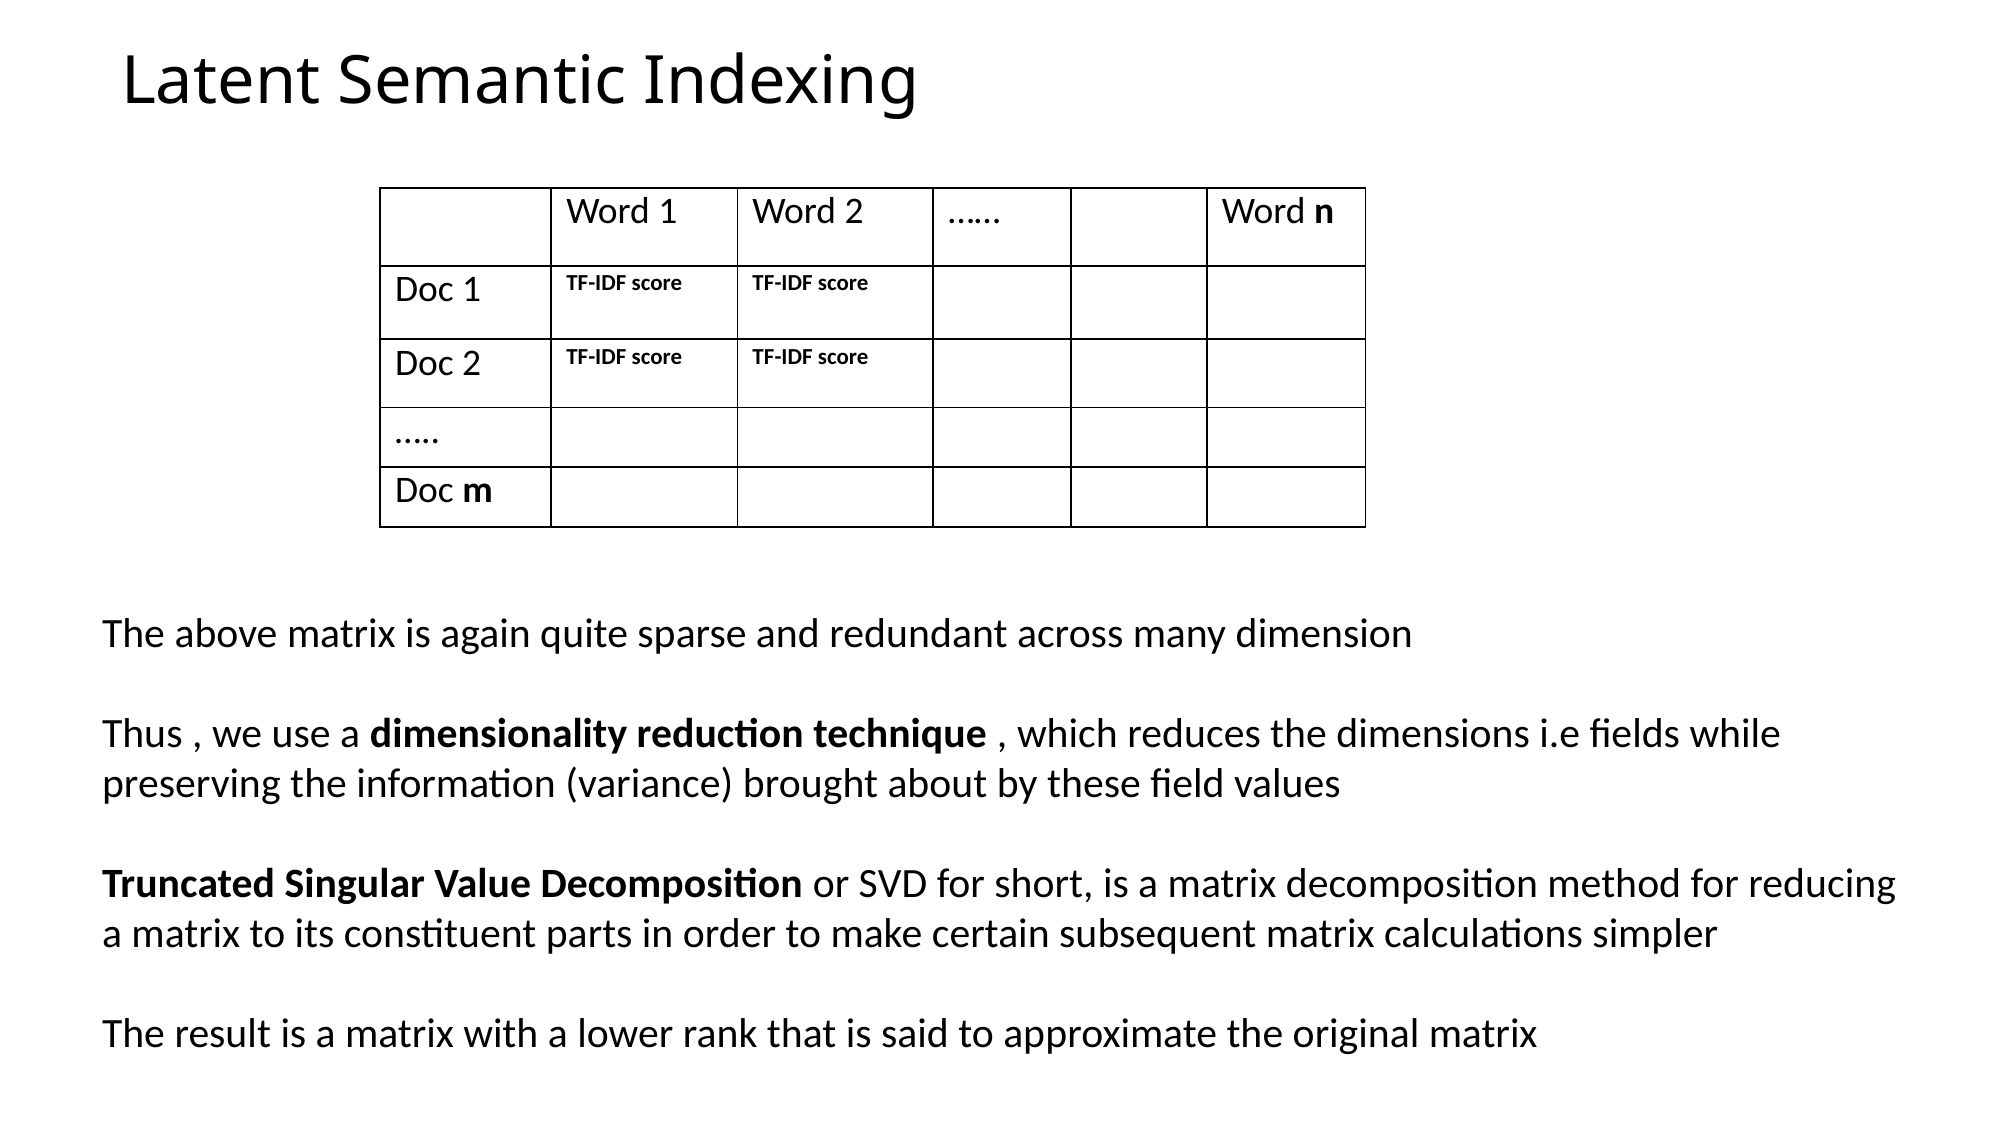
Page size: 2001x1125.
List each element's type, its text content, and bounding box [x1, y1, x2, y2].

table_cell Doc 2 [381, 340, 550, 407]
table_cell [1072, 408, 1206, 466]
table_cell [1208, 468, 1365, 526]
table_cell TF-IDF score [738, 340, 932, 407]
table_header Word n [1208, 189, 1365, 265]
table_header …… [934, 189, 1070, 265]
table_cell [552, 468, 737, 526]
table_cell ….. [381, 408, 550, 466]
text_box The above matrix is again quite sparse and redundant across many dimension Thus , we use a dimensionality reduction technique , which reduces the dimensions i.e fields while preserving the information (variance) brought about by these field values Truncated Singular Value Decomposition or SVD for short, is a matrix decomposition method for reducing a matrix to its constituent parts in order to make certain subsequent matrix calculations simpler The result is a matrix with a lower rank that is said to approximate the original matrix [87, 598, 1913, 1064]
table_cell [1208, 340, 1365, 407]
table_cell [934, 468, 1070, 526]
table_header Word 2 [738, 189, 932, 265]
table_cell [1072, 468, 1206, 526]
table_cell TF-IDF score [738, 267, 932, 338]
table_cell TF-IDF score [552, 340, 737, 407]
table_cell [738, 408, 932, 466]
table_cell [1208, 408, 1365, 466]
table_cell TF-IDF score [552, 267, 737, 338]
table_cell [738, 468, 932, 526]
table_cell [552, 408, 737, 466]
title Latent Semantic Indexing [105, 46, 1870, 117]
table_header Word 1 [552, 189, 737, 265]
table_cell Doc 1 [381, 267, 550, 338]
table_cell [1072, 267, 1206, 338]
table_cell [1072, 340, 1206, 407]
table_cell [934, 340, 1070, 407]
table_cell Doc m [381, 468, 550, 526]
table_cell [934, 267, 1070, 338]
table_header [381, 189, 550, 265]
table_cell [934, 408, 1070, 466]
table_header [1072, 189, 1206, 265]
table_cell [1208, 267, 1365, 338]
